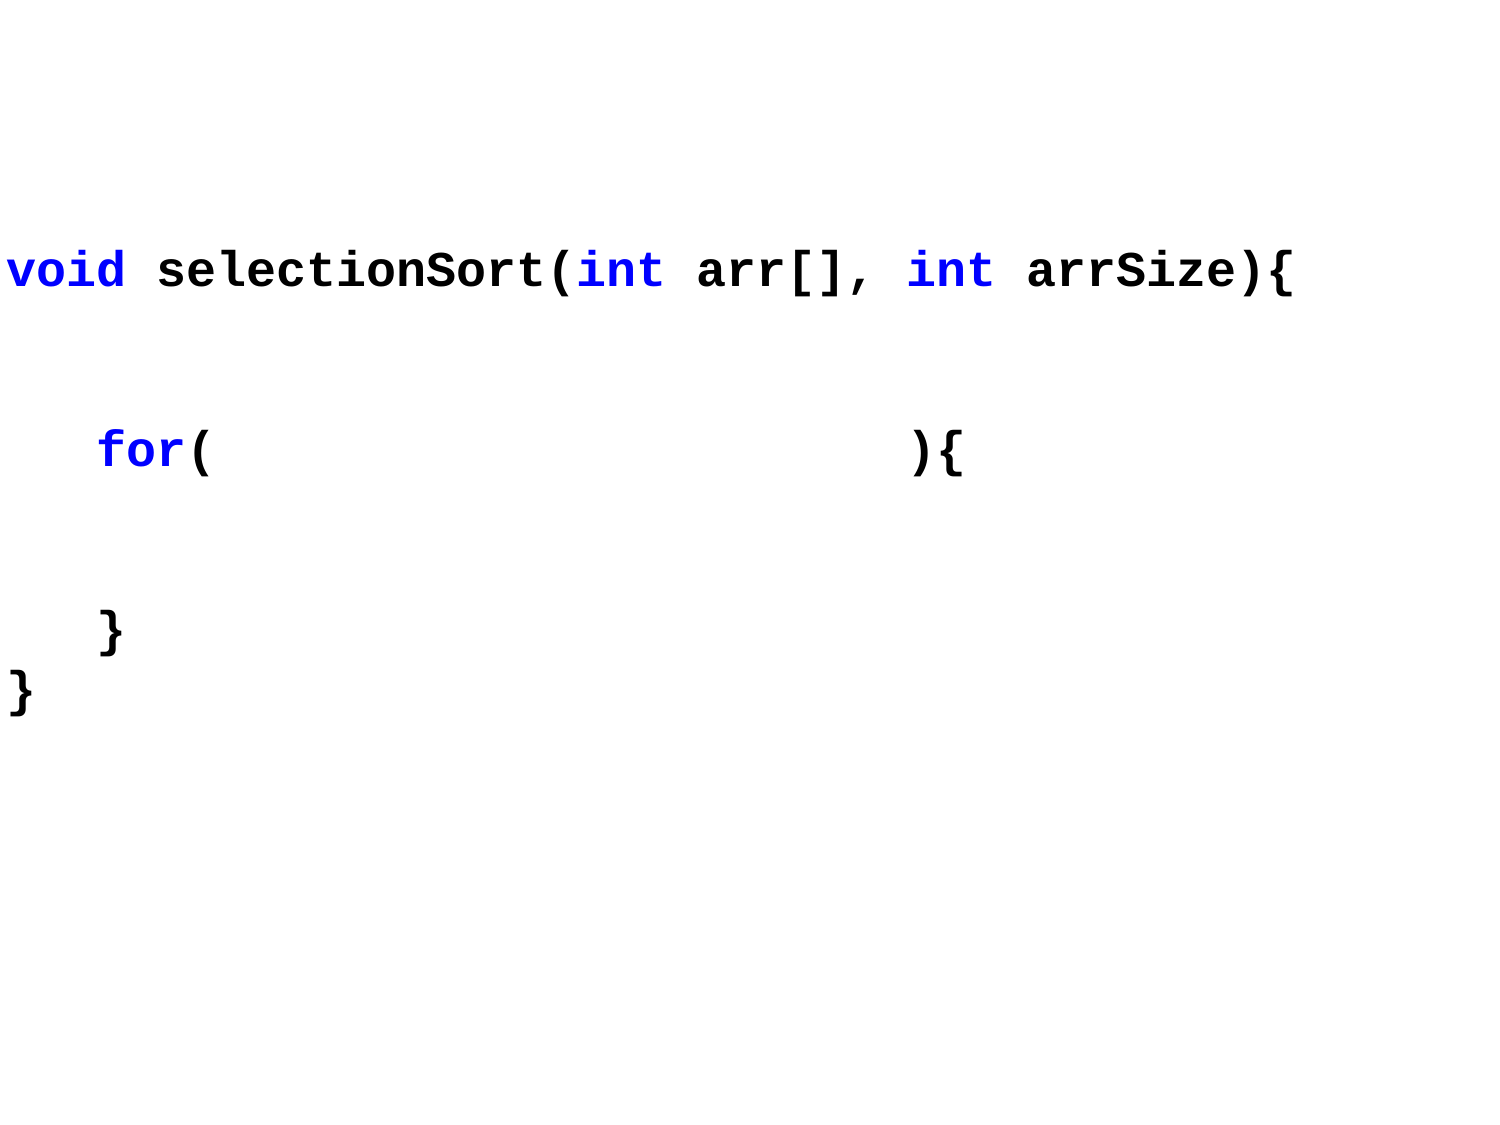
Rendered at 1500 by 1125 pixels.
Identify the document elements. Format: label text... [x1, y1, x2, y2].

list int findIndexOfMin(int arr[], int low, int high); void selectionSort(int arr[], int arrSize){ int i for(i = 0; i < arrSize; i++){ minInd = findIndexOfMin(arr, _, arrSize-1); } } [0, 109, 1500, 782]
